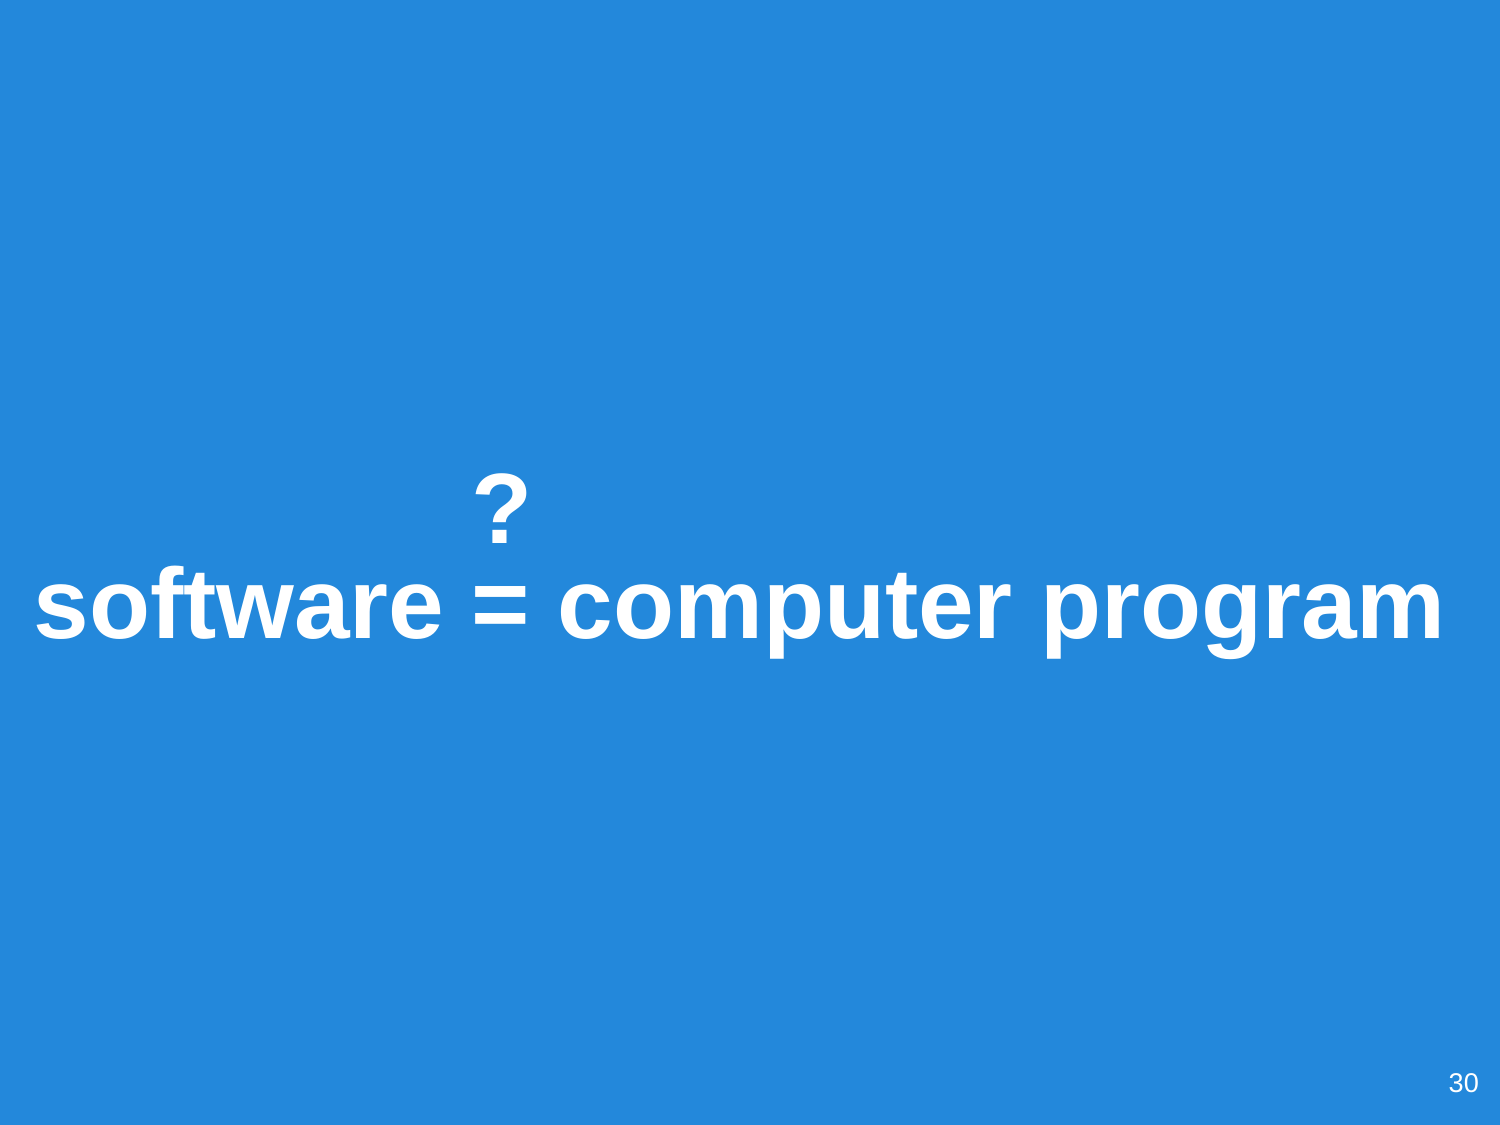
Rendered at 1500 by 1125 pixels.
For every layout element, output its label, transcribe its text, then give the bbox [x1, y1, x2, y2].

title software = computer program [18, 419, 1500, 674]
slide_number ‹#› [1403, 1038, 1494, 1125]
text_box ? [456, 428, 639, 582]
